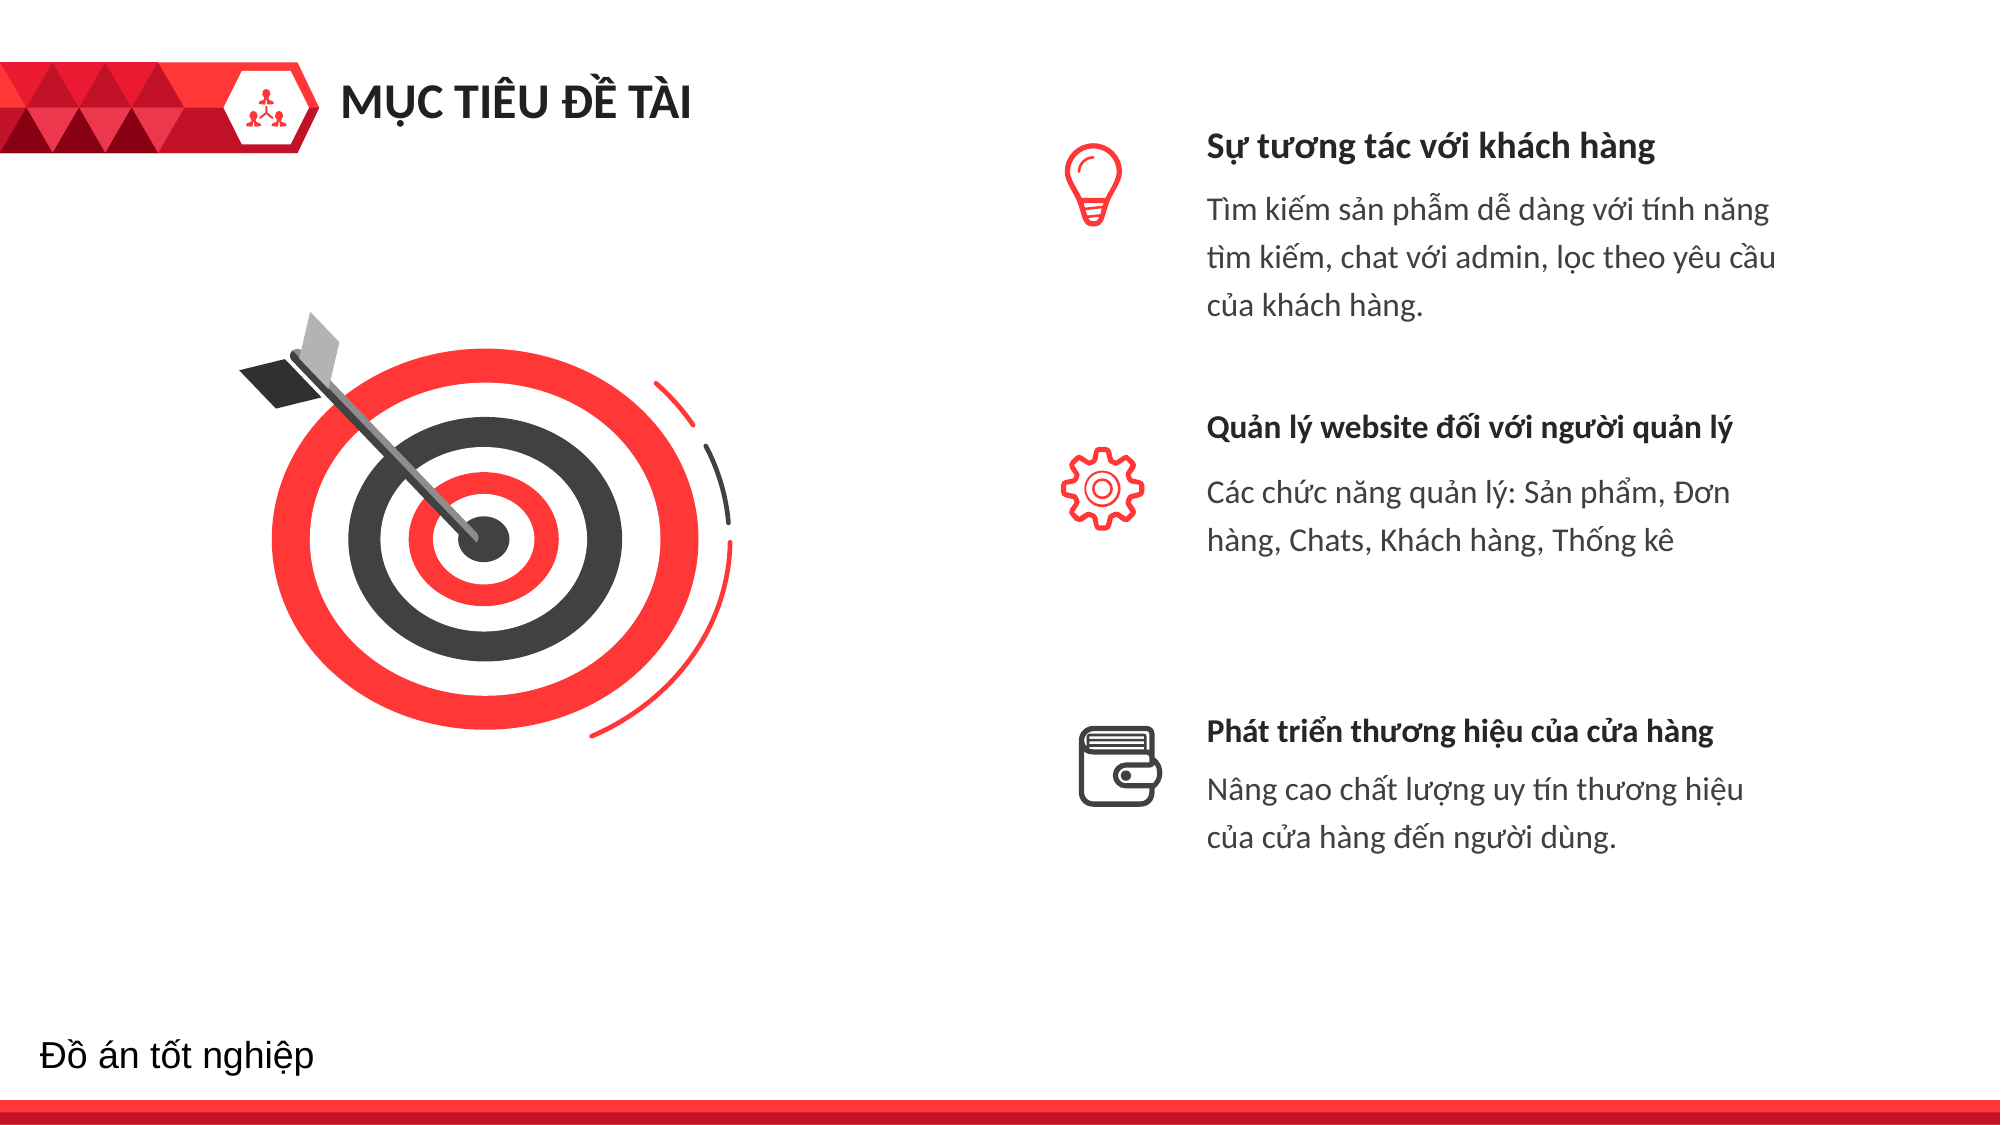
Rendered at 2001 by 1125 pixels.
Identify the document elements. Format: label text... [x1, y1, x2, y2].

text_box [1060, 446, 1145, 531]
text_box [1064, 142, 1123, 227]
text_box MỤC TIÊU ĐỀ TÀI [325, 61, 960, 137]
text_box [237, 312, 731, 759]
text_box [1078, 725, 1166, 807]
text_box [1191, 113, 1814, 333]
text_box Đồ án tốt nghiệp [24, 1023, 450, 1084]
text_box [1191, 389, 1814, 567]
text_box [1191, 693, 1814, 865]
